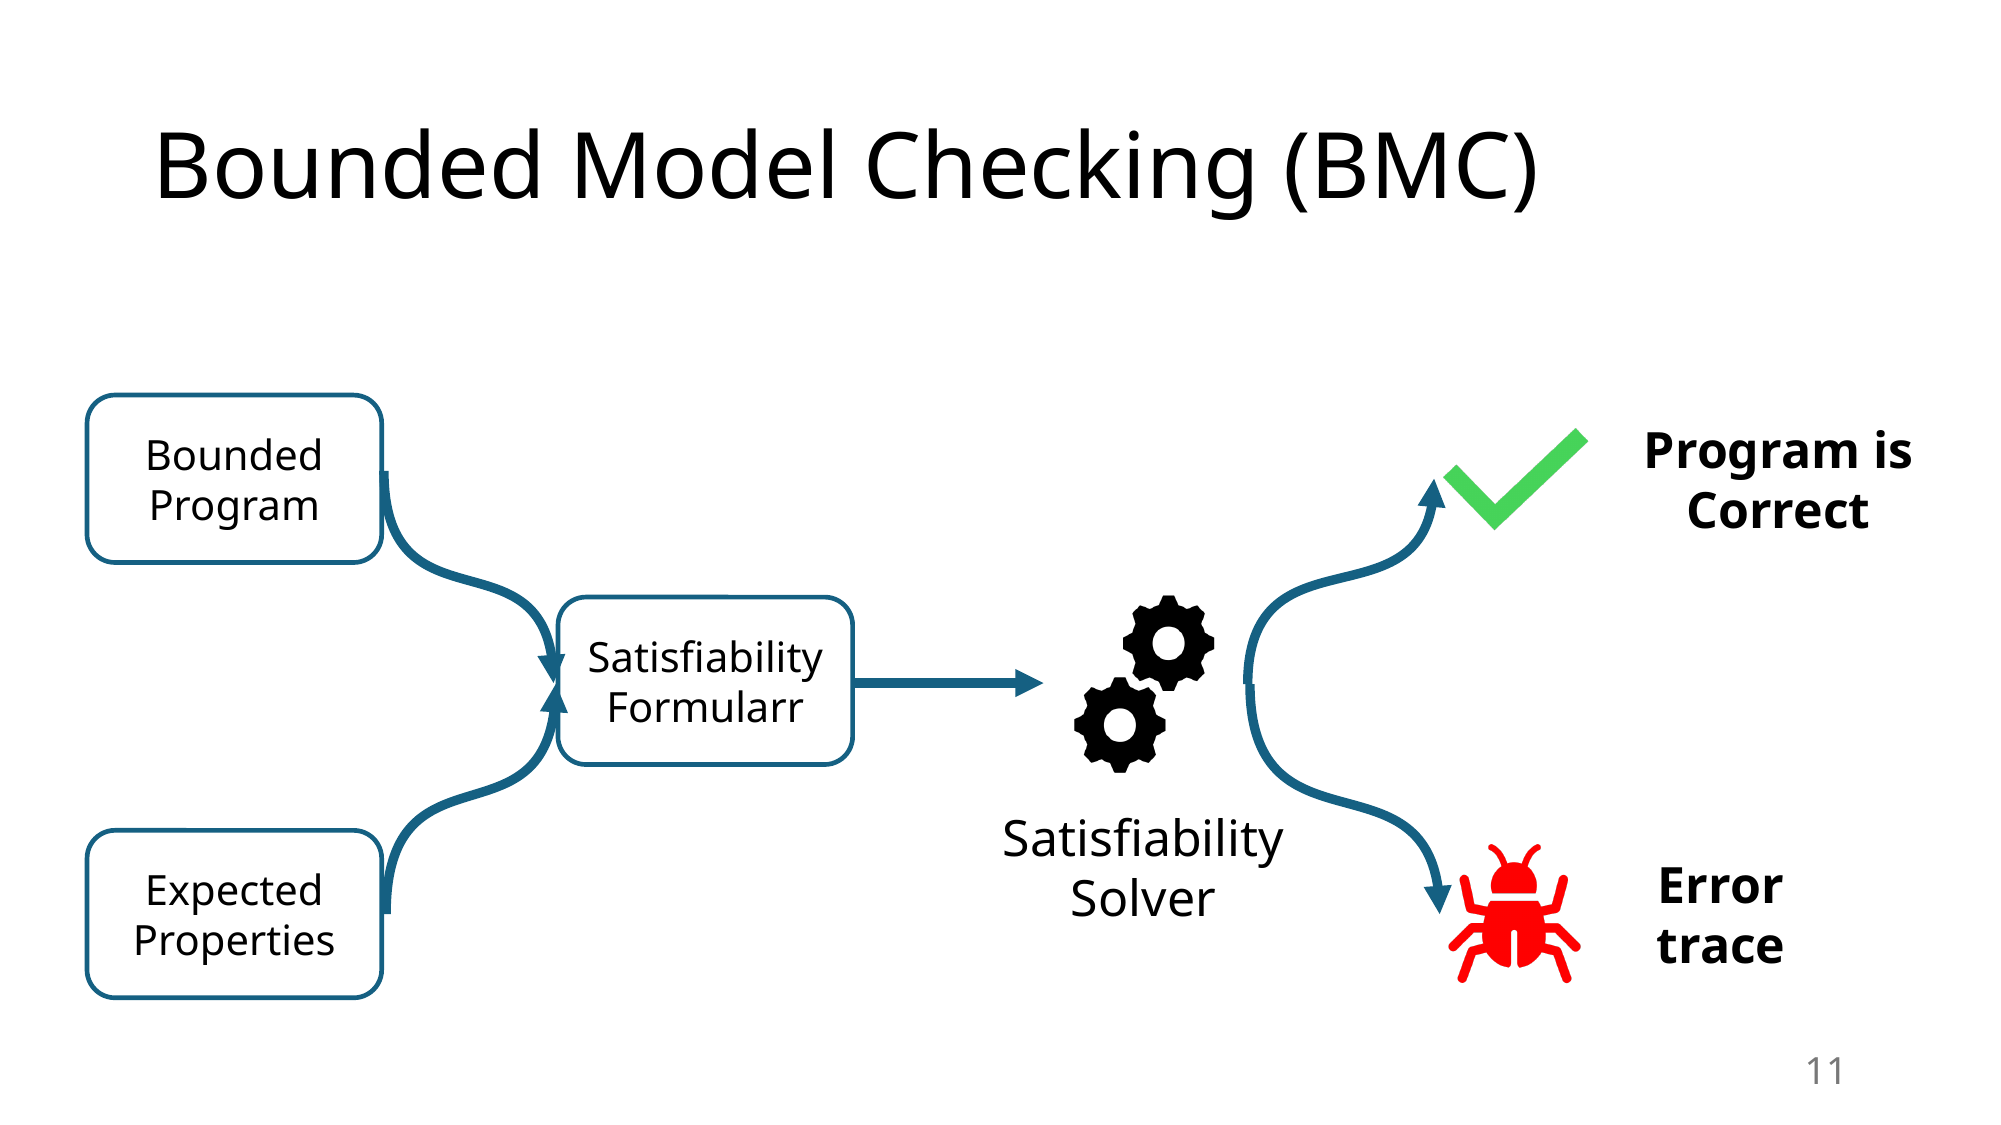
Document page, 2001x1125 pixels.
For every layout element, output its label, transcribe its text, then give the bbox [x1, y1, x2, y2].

picture [1439, 402, 1591, 554]
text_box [383, 470, 555, 684]
text_box Satisfiability Solver [962, 799, 1325, 935]
picture [1040, 576, 1248, 792]
picture [1439, 838, 1591, 990]
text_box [385, 683, 557, 915]
text_box Satisfiability Formularr [556, 595, 855, 767]
text_box Expected Properties [85, 828, 384, 1000]
text_box Bounded Program [85, 393, 384, 565]
text_box Program is Correct [1615, 410, 1943, 546]
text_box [1247, 478, 1435, 685]
slide_number 11 [1412, 1042, 1863, 1103]
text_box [1249, 683, 1441, 915]
text_box Error trace [1614, 846, 1828, 982]
title Bounded Model Checking (BMC) [137, 59, 1863, 278]
